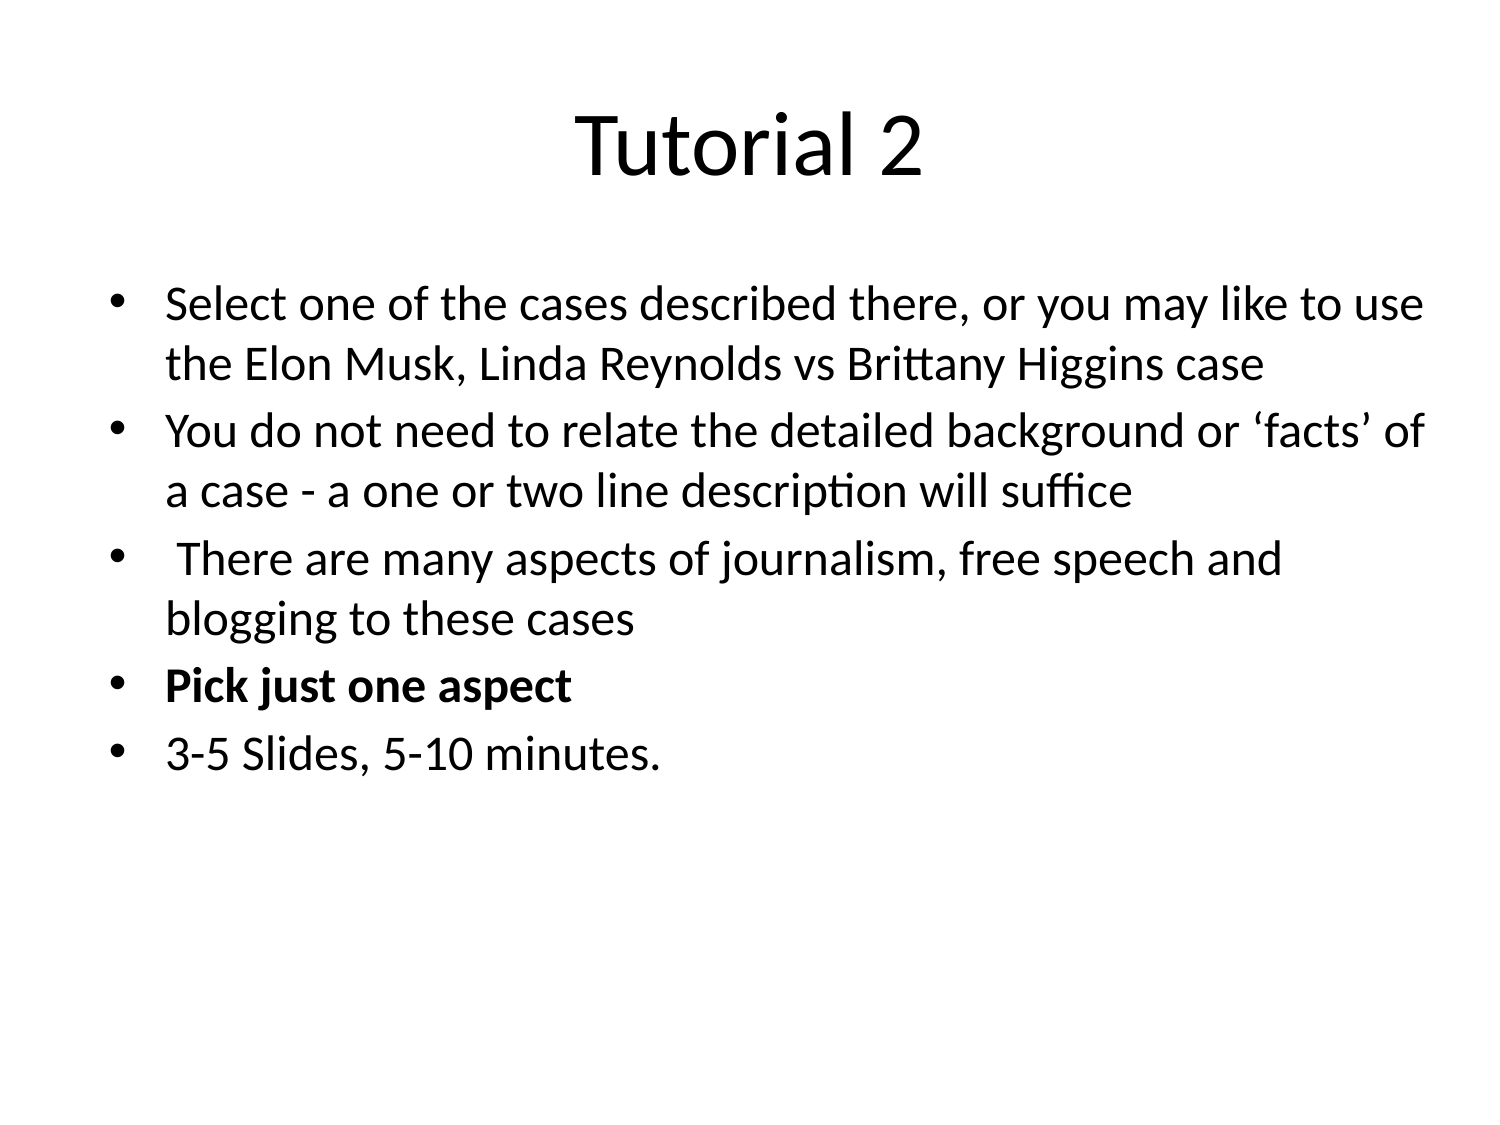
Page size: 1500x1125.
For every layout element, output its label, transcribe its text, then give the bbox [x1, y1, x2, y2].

list Select one of the cases described there, or you may like to use the Elon Musk, Linda Reynolds vs Brittany Higgins case You do not need to relate the detailed background or ‘facts’ of a case - a one or two line description will suffice There are many aspects of journalism, free speech and blogging to these cases Pick just one aspect 3-5 Slides, 5-10 minutes. [75, 262, 1444, 1005]
title Tutorial 2 [75, 45, 1425, 233]
